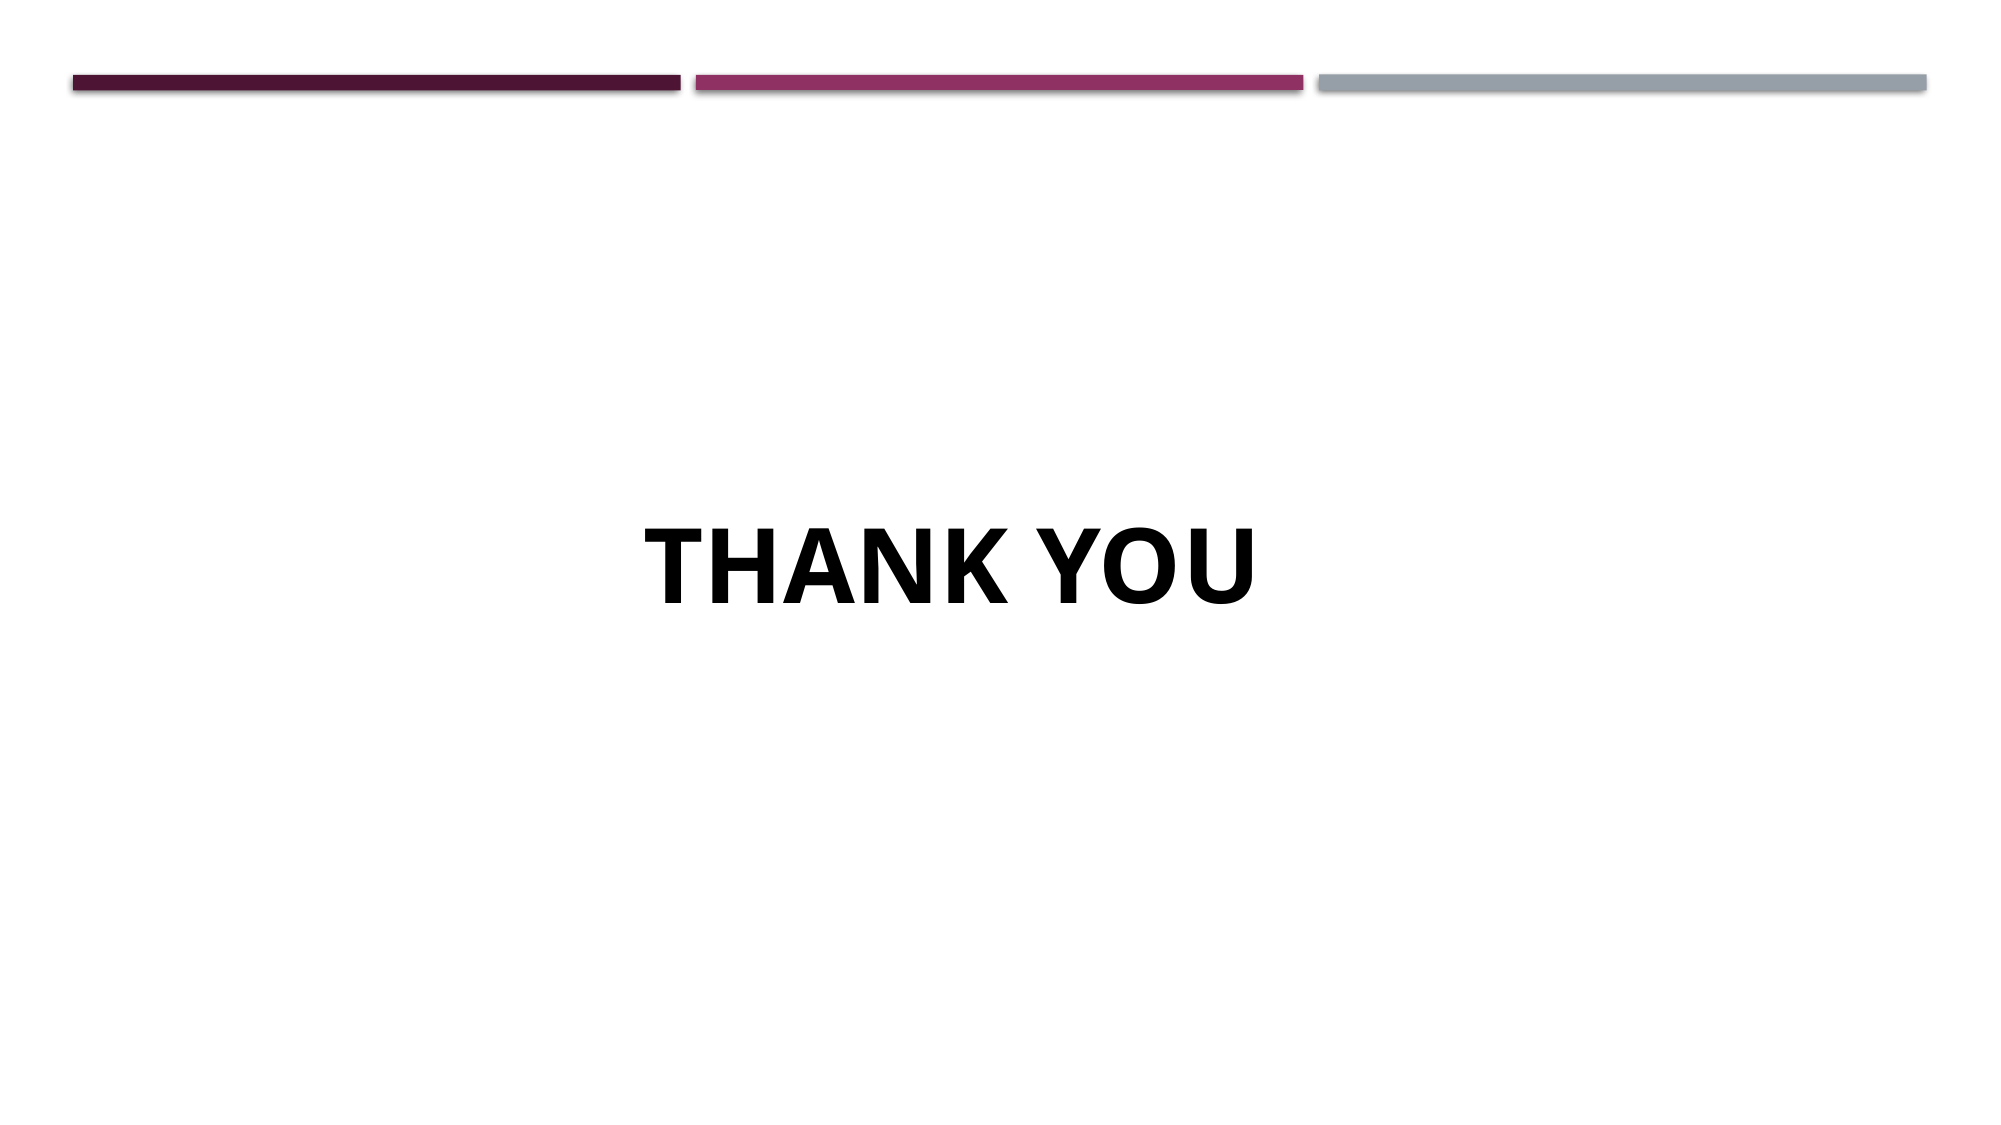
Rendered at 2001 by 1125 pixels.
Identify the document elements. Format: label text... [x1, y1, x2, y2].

text_box THANK YOU [628, 491, 2000, 632]
